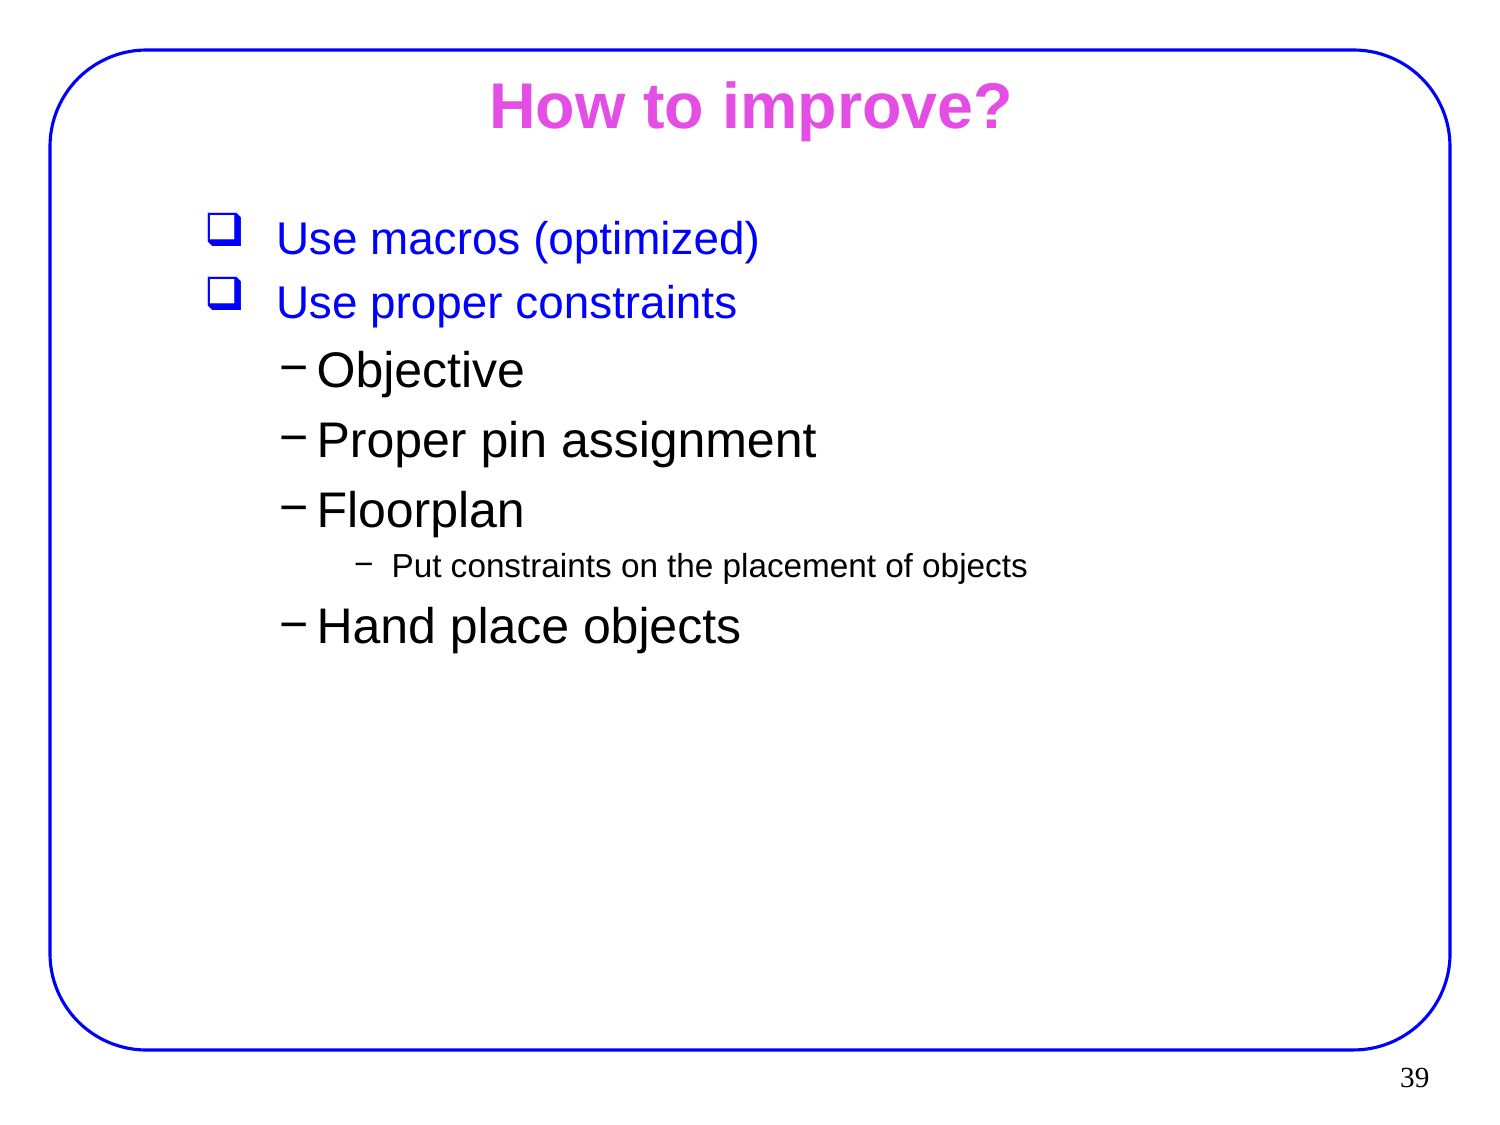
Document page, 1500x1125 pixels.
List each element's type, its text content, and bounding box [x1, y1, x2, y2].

slide_number 39 [1351, 1047, 1444, 1104]
list Use macros (optimized) Use proper constraints Objective Proper pin assignment Floorplan Put constraints on the placement of objects Hand place objects [112, 200, 1388, 963]
title How to improve? [113, 66, 1389, 140]
